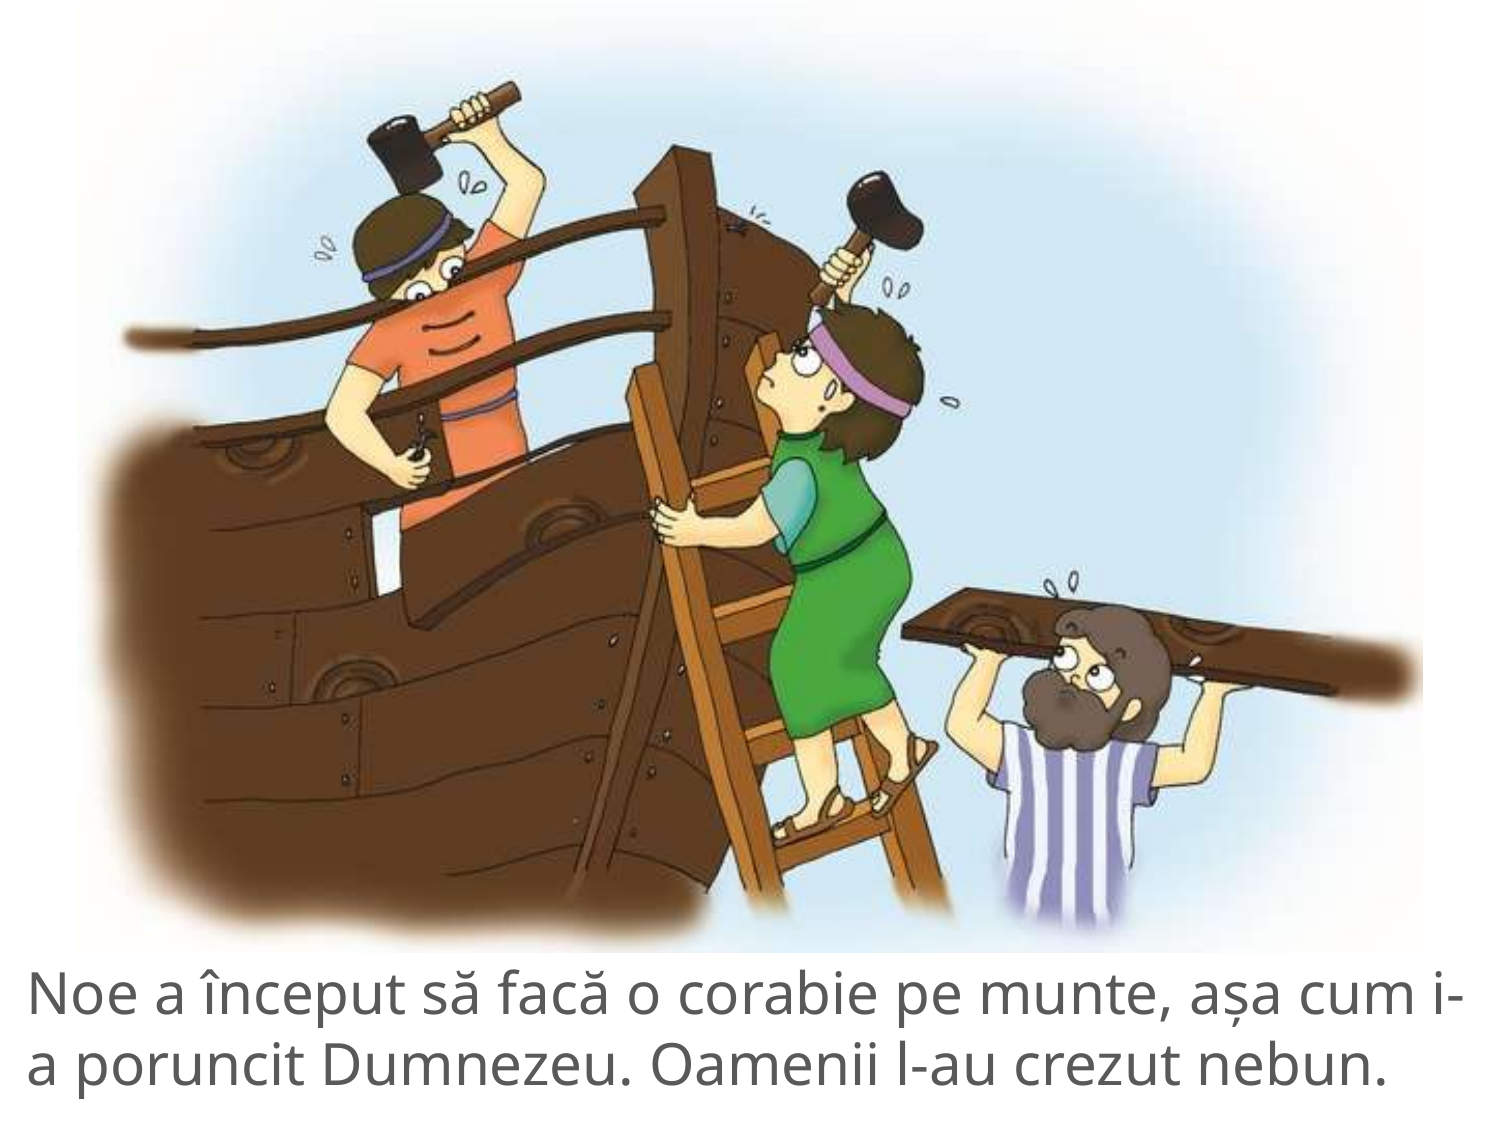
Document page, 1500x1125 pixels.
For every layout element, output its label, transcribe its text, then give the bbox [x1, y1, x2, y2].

text_box Noe a început să facă o corabie pe munte, așa cum i-a poruncit Dumnezeu. Oamenii l-au crezut nebun. [11, 949, 1483, 1104]
picture [77, 0, 1423, 953]
